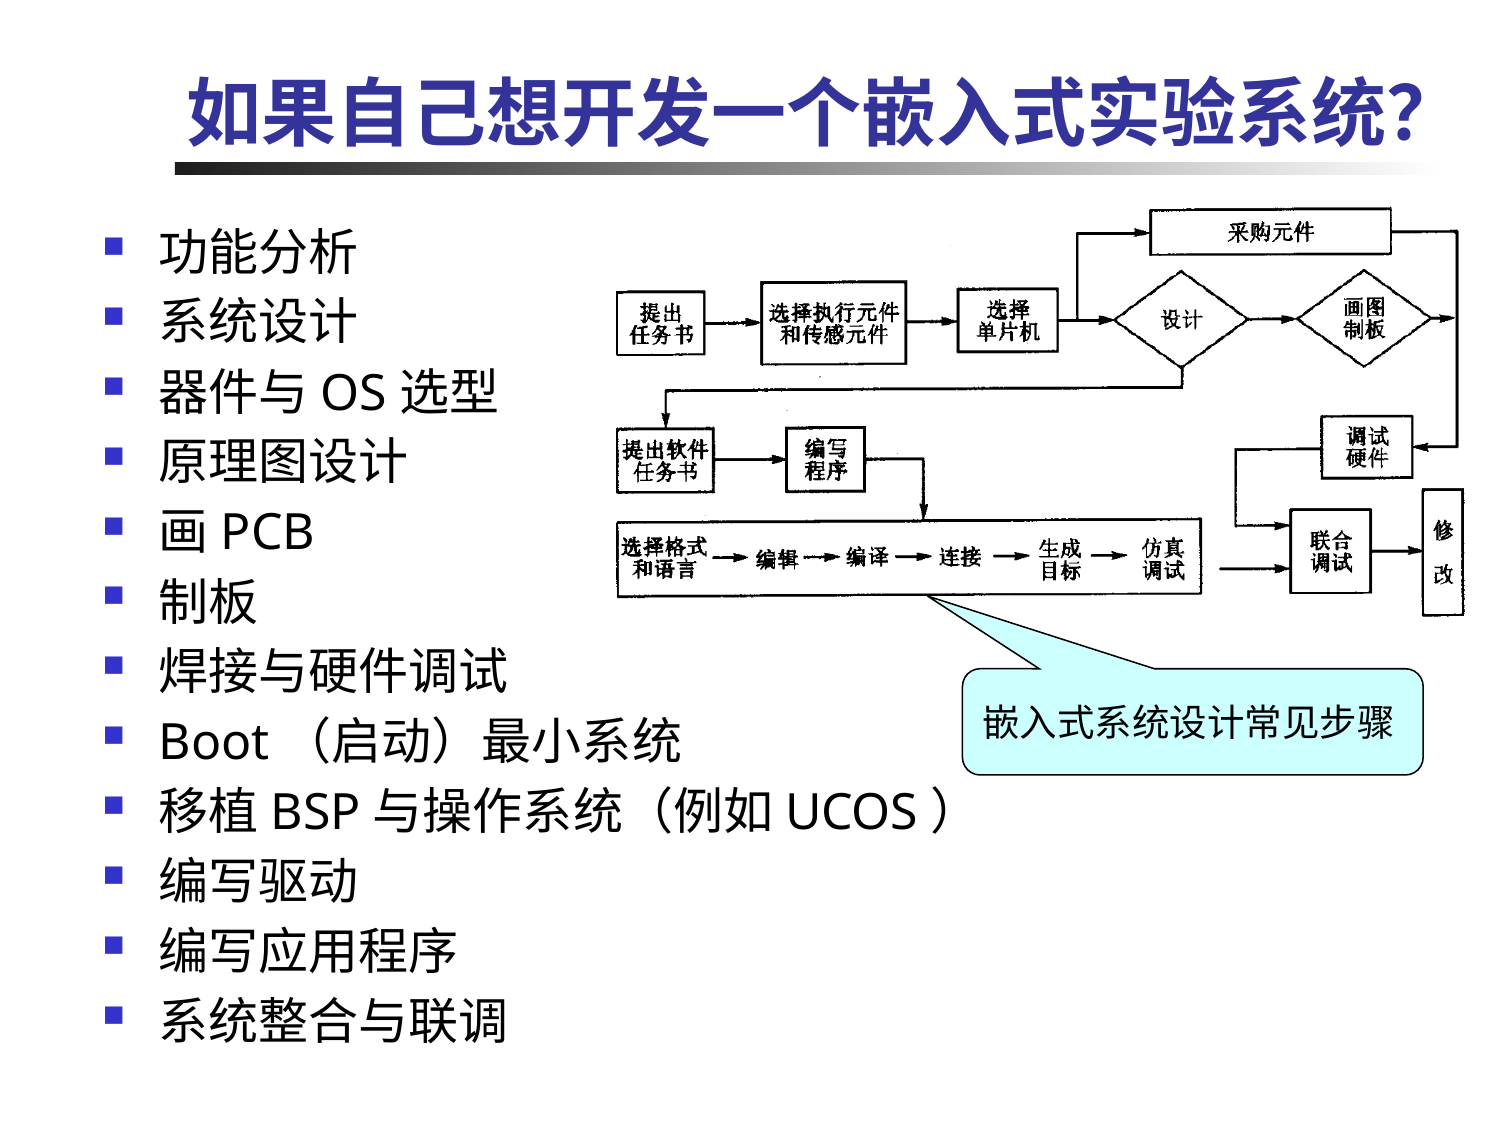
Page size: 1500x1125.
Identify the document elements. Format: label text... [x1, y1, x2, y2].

title 如果自己想开发一个嵌入式实验系统？ [171, 50, 1429, 163]
text_box 嵌入式系统设计常见步骤 [962, 630, 1424, 775]
picture [608, 196, 1470, 623]
list 功能分析 系统设计 器件与OS选型 原理图设计 画PCB 制板 焊接与硬件调试 Boot（启动）最小系统 移植BSP与操作系统（例如UCOS） 编写驱动 编写应用程序 系统整合与联调 [87, 212, 1413, 1025]
